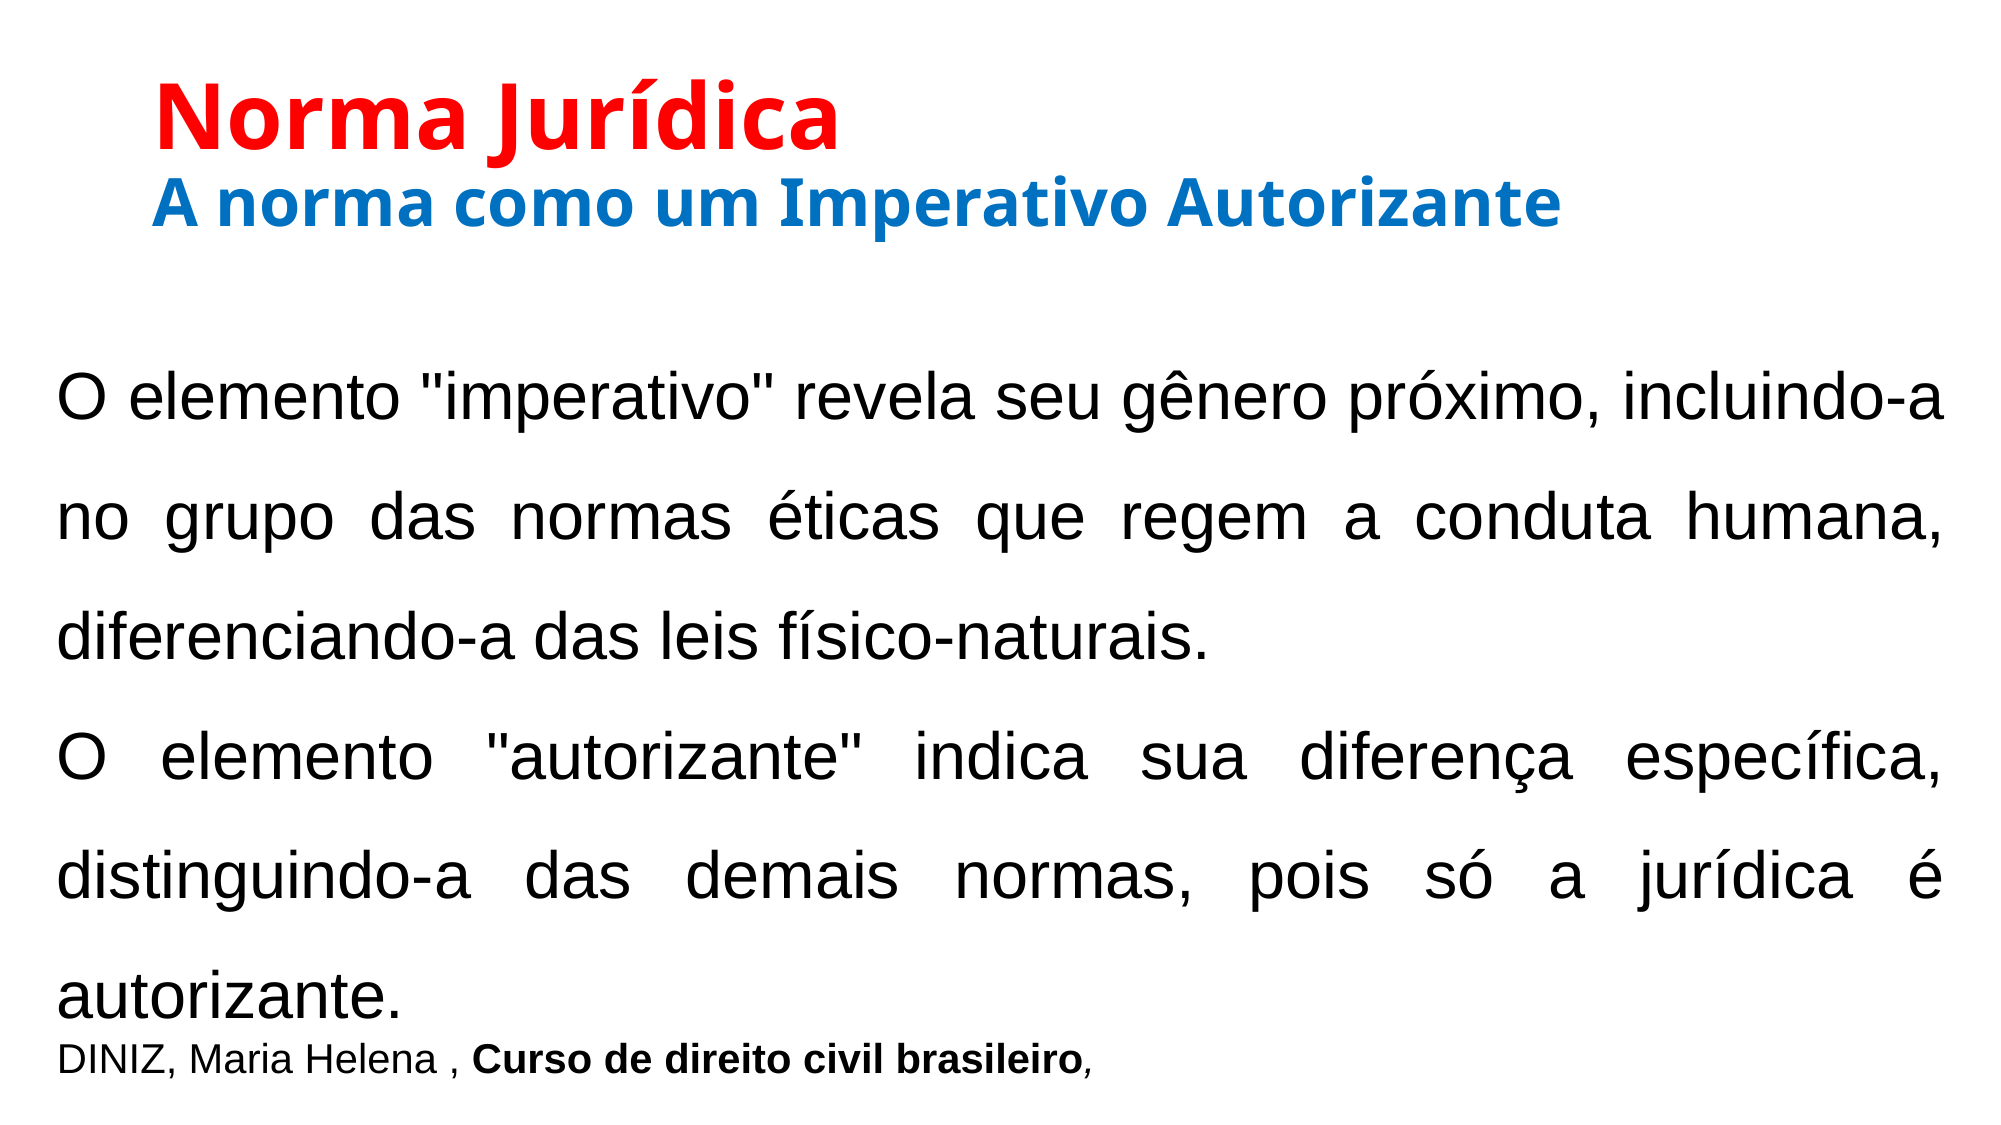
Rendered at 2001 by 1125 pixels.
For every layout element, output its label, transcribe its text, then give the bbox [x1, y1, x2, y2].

text_box O elemento "imperativo" revela seu gênero próximo, incluindo-a no grupo das normas éticas que regem a conduta humana, diferenciando-a das leis físico-naturais. O elemento "autorizante" indica sua diferença específica, distinguindo-a das demais normas, pois só a jurídica é autorizante. DINIZ, Maria Helena , Curso de direito civil brasileiro, [42, 305, 1961, 1090]
title Norma Jurídica A norma como um Imperativo Autorizante [137, 34, 1863, 278]
